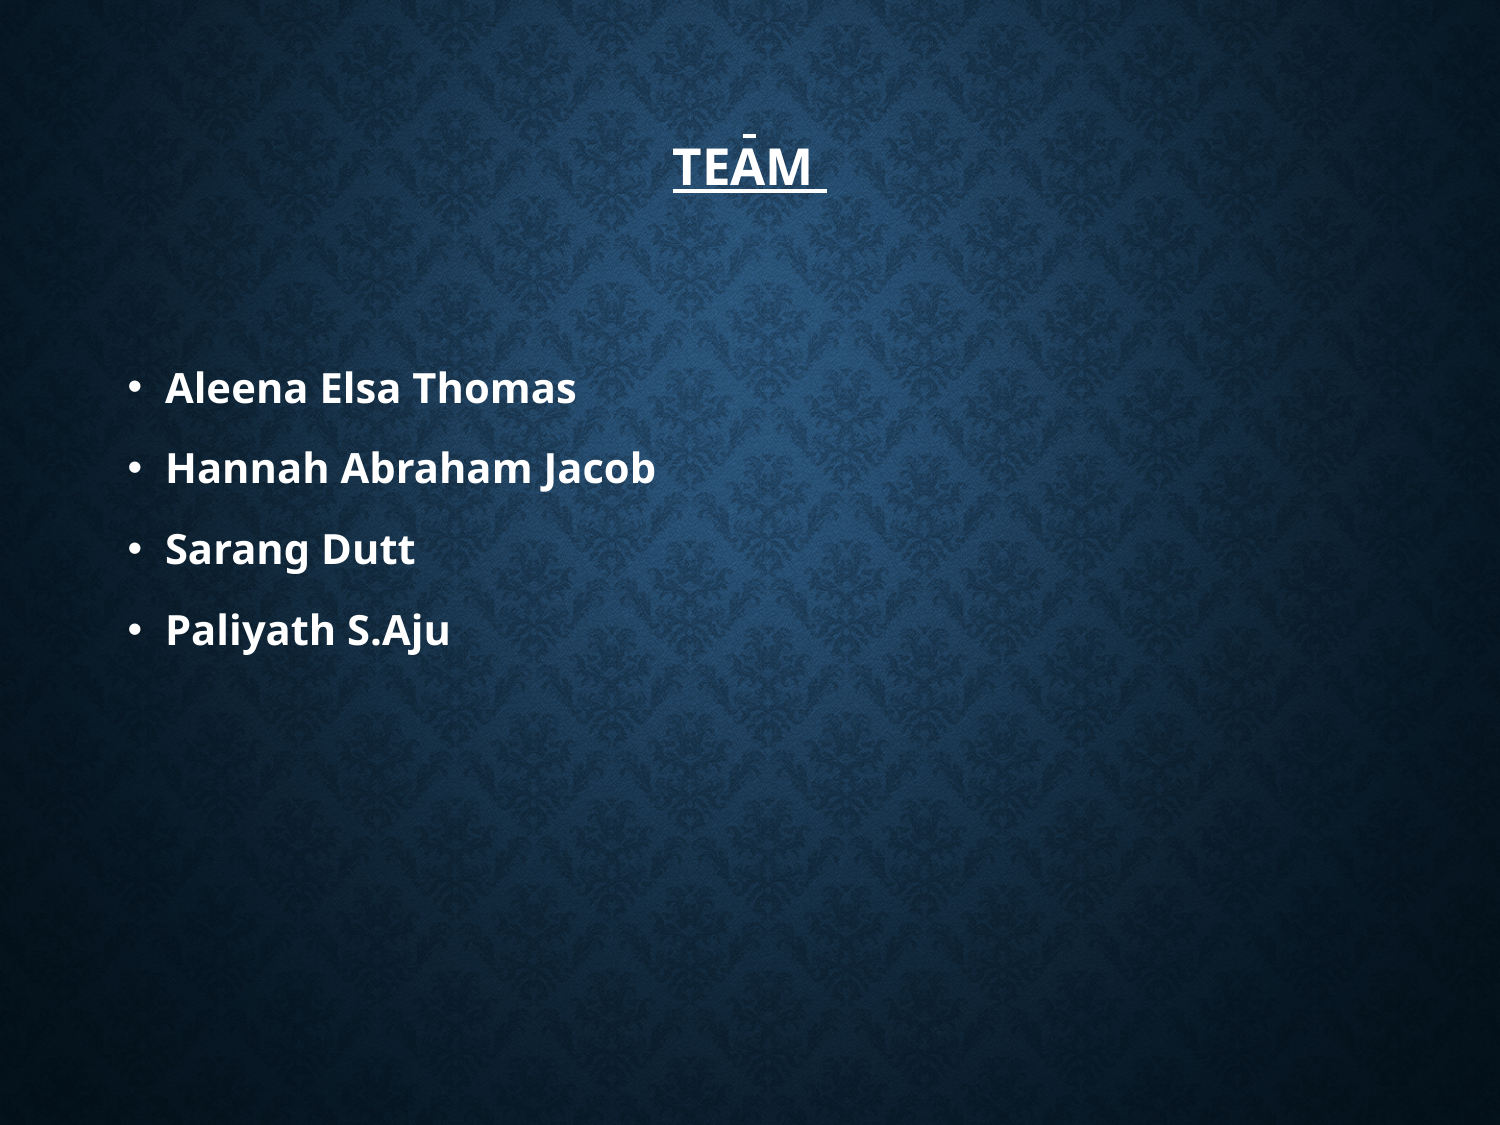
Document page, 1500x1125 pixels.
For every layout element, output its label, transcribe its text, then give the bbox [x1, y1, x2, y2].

list Aleena Elsa Thomas Hannah Abraham Jacob Sarang Dutt Paliyath S.Aju [112, 343, 1387, 950]
title TEAM [112, 78, 1388, 266]
